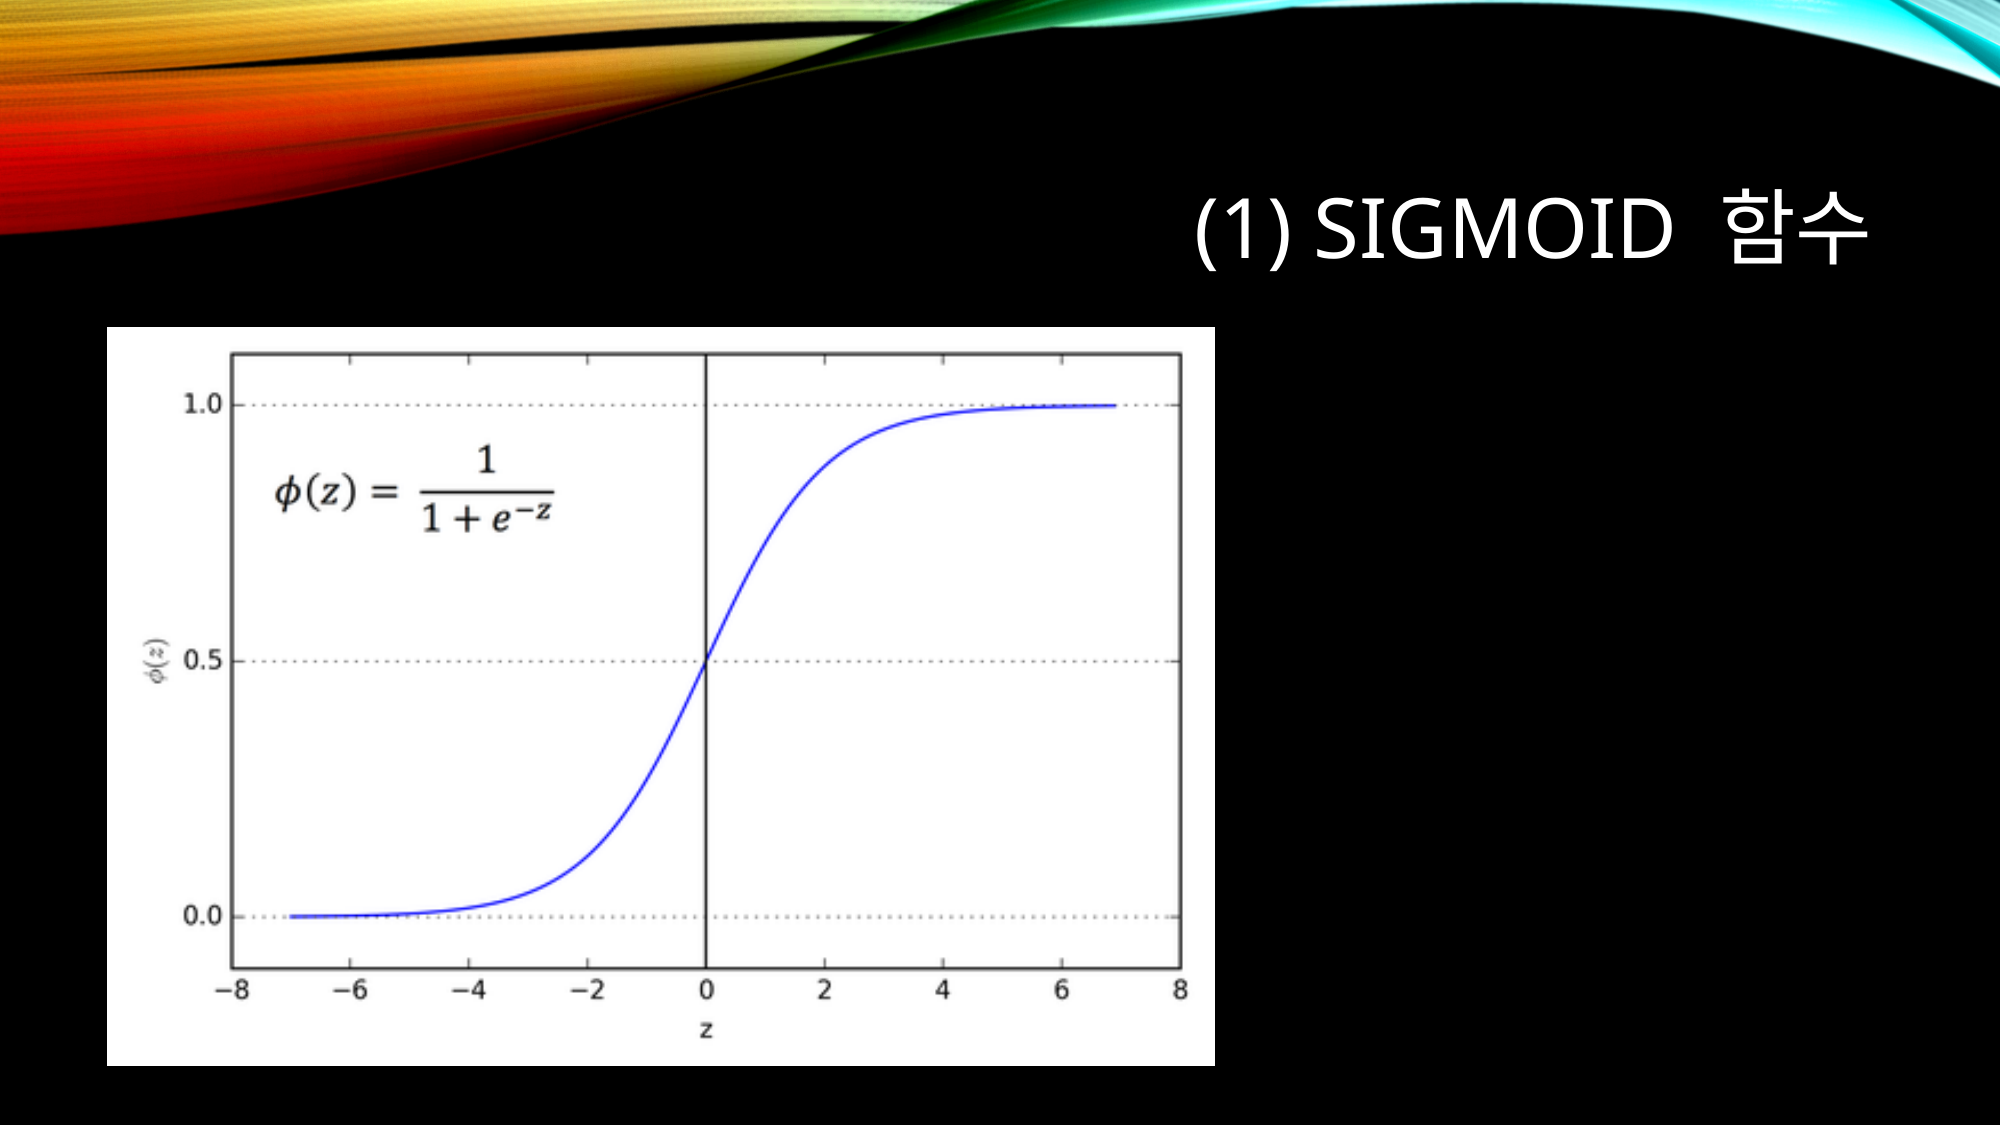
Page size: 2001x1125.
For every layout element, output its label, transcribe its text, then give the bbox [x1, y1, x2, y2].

title (1) Sigmoid 함수 [474, 125, 1888, 338]
picture [0, 0, 2000, 237]
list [106, 327, 1216, 1067]
